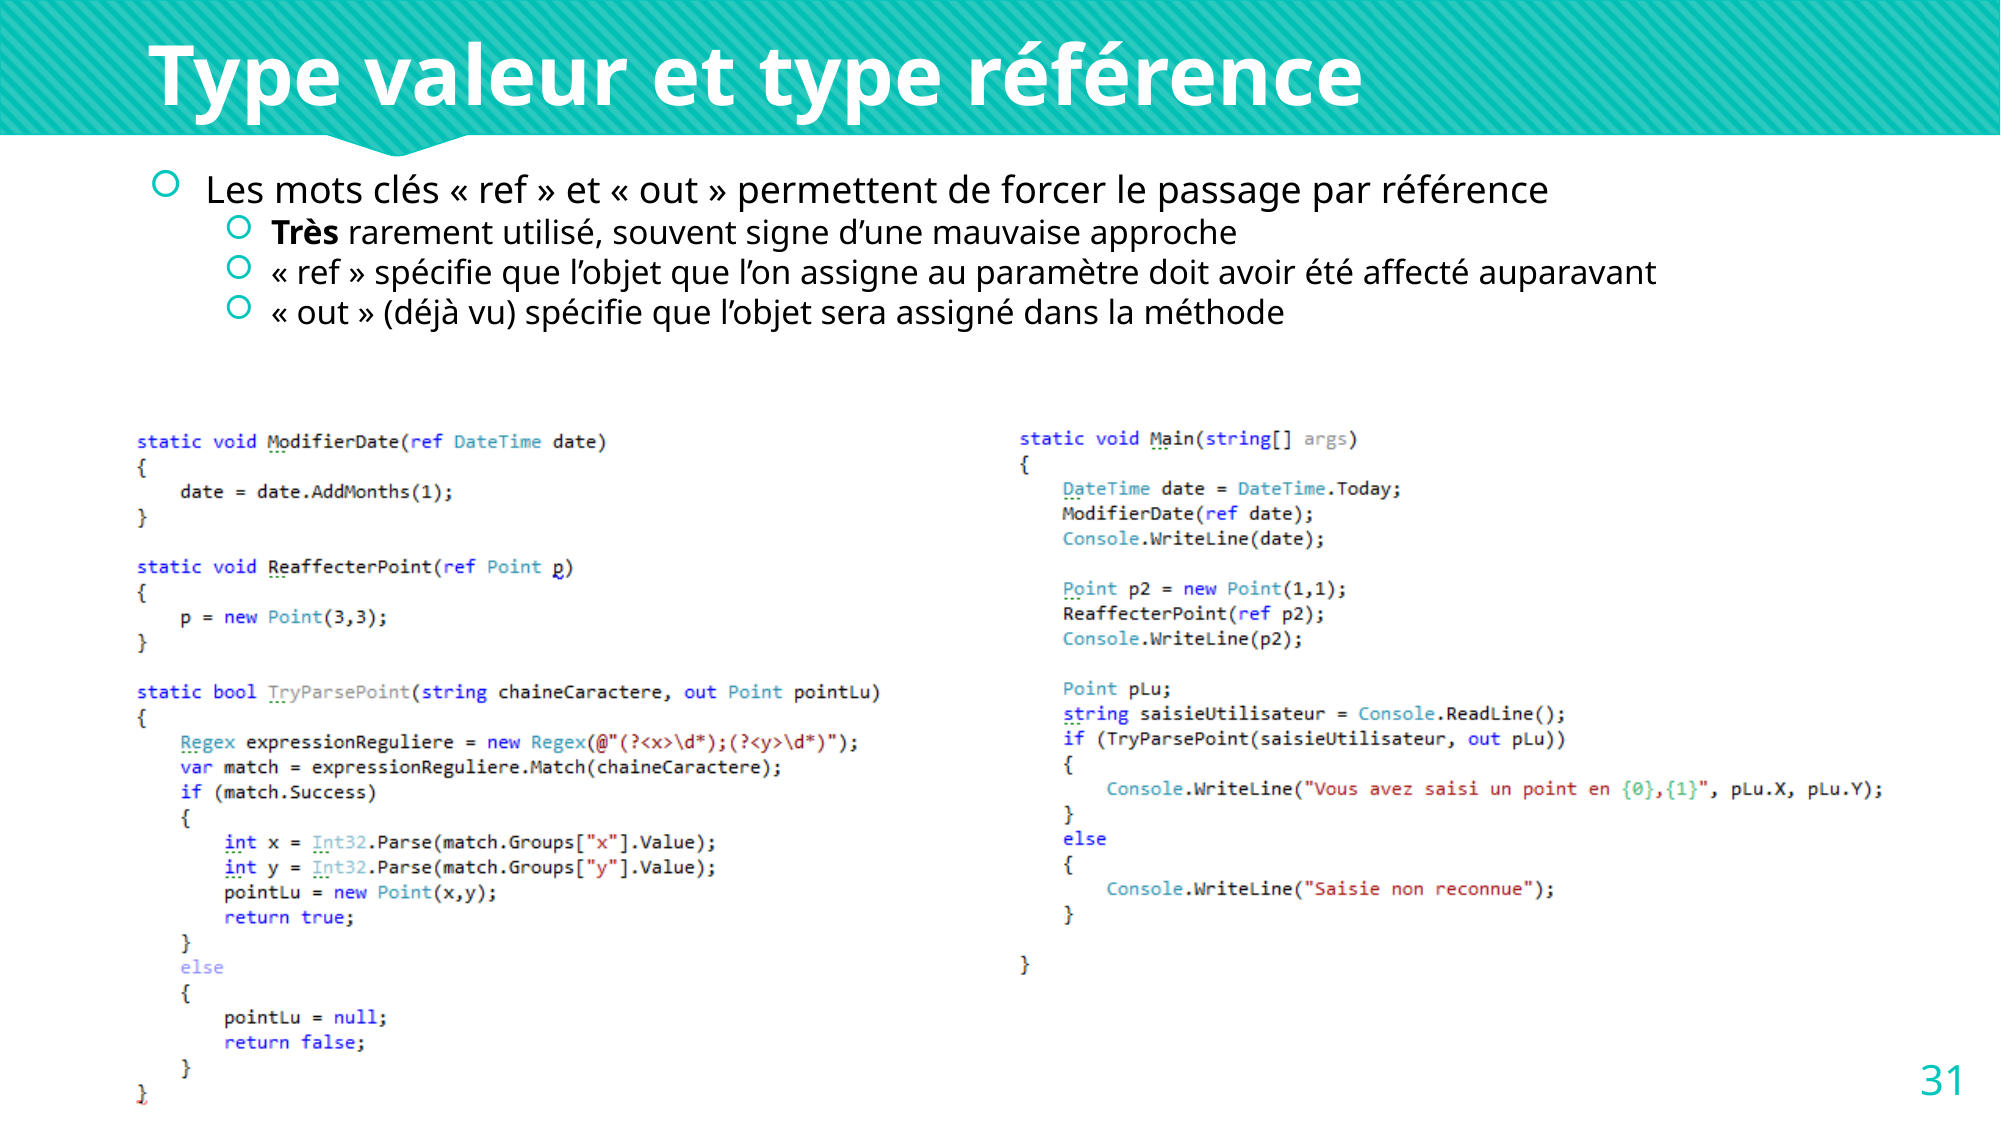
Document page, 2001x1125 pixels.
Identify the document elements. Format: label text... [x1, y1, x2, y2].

picture [132, 419, 888, 1113]
picture [1, 1, 1999, 154]
picture [1010, 419, 1897, 989]
text_box Les mots clés « ref » et « out » permettent de forcer le passage par référence Très rarement utilisé, souvent signe d’une mauvaise approche « ref » spécifie que l’objet que l’on assigne au paramètre doit avoir été affecté auparavant « out » (déjà vu) spécifie que l’objet sera assigné dans la méthode [134, 159, 1866, 1113]
text_box Type valeur et type référence [132, 0, 1867, 130]
text_box <number> [1809, 1031, 1984, 1113]
